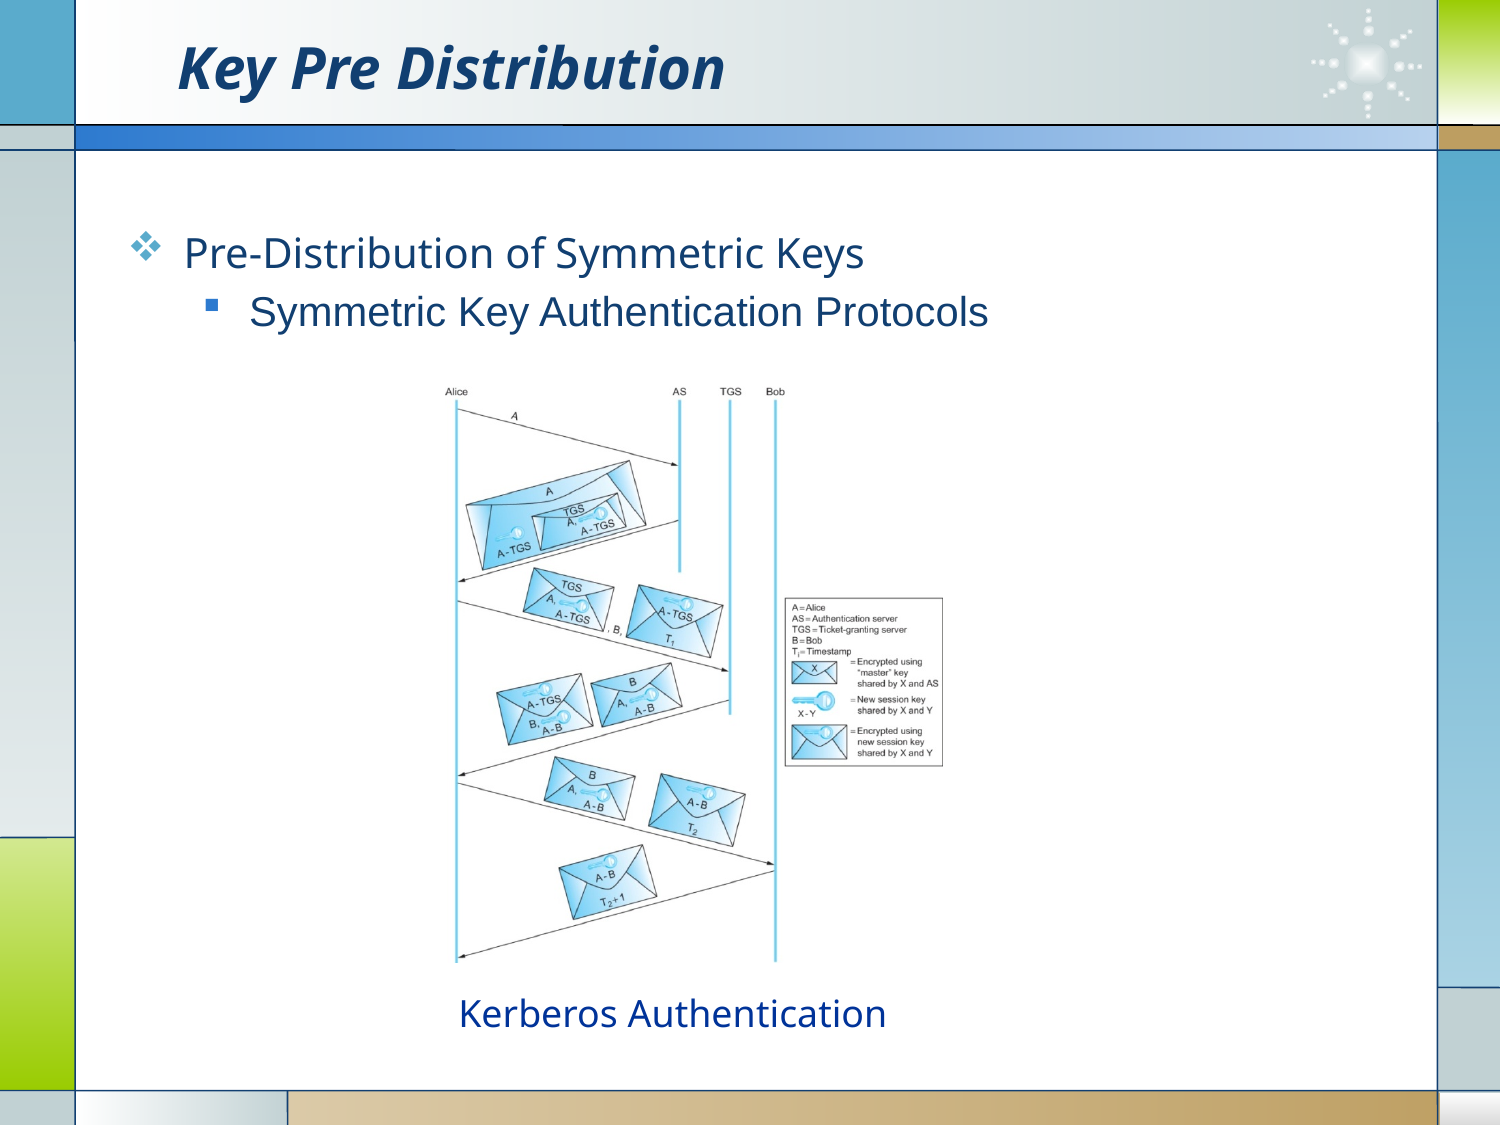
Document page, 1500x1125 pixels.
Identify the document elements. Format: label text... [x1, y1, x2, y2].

list Pre-Distribution of Symmetric Keys Symmetric Key Authentication Protocols [111, 160, 1470, 1000]
picture [445, 386, 944, 963]
title Key Pre Distribution [162, 19, 1263, 113]
text_box Kerberos Authentication [395, 982, 951, 1042]
